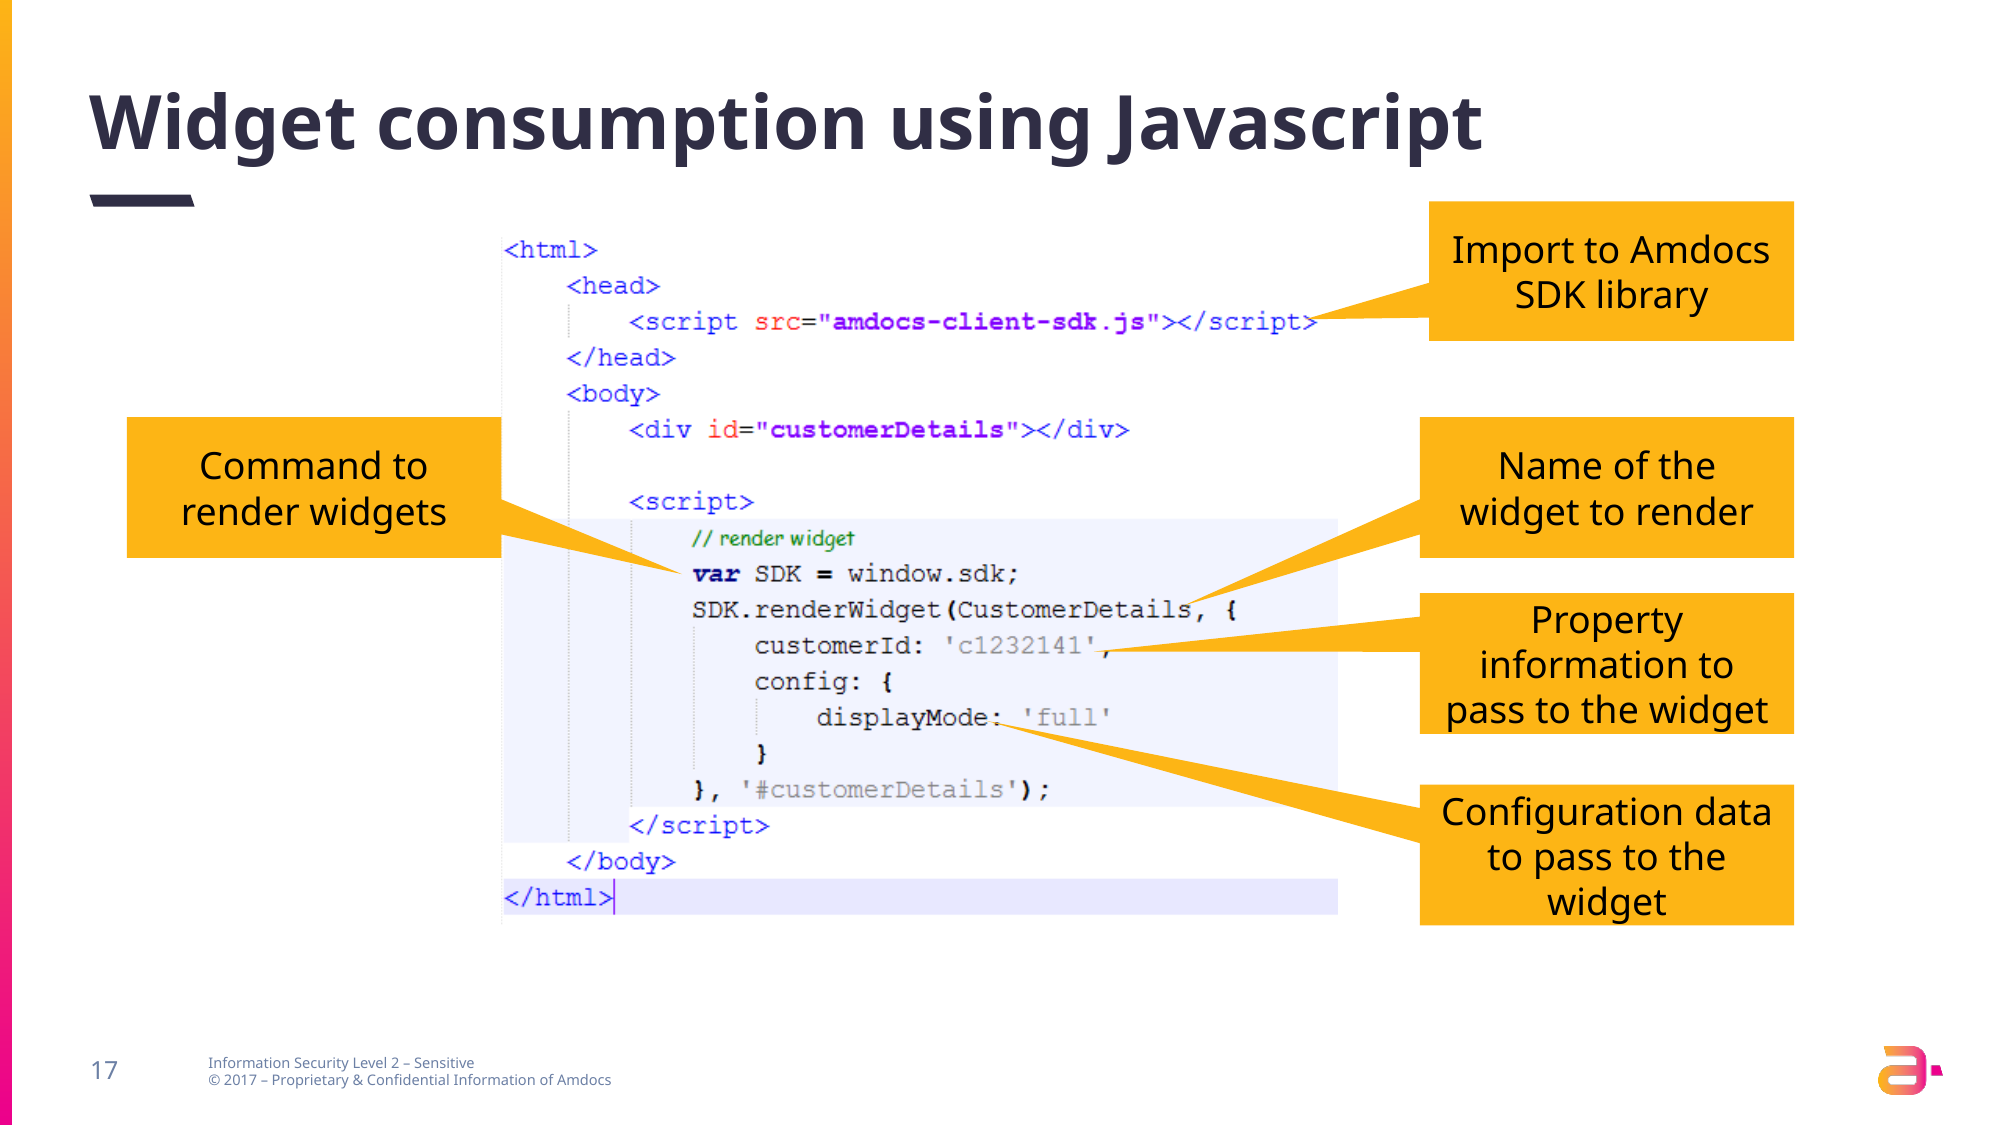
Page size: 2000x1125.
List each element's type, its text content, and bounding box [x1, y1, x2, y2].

picture [501, 236, 1338, 926]
text_box Property information to pass to the widget [1338, 592, 1796, 735]
title Widget consumption using Javascript [89, 73, 1909, 165]
picture [1878, 1046, 1943, 1095]
text_box Name of the widget to render [1338, 416, 1796, 561]
text_box Command to render widgets [125, 416, 501, 559]
text_box Import to Amdocs SDK library [1338, 200, 1796, 342]
text_box Configuration data to pass to the widget [1338, 783, 1796, 927]
